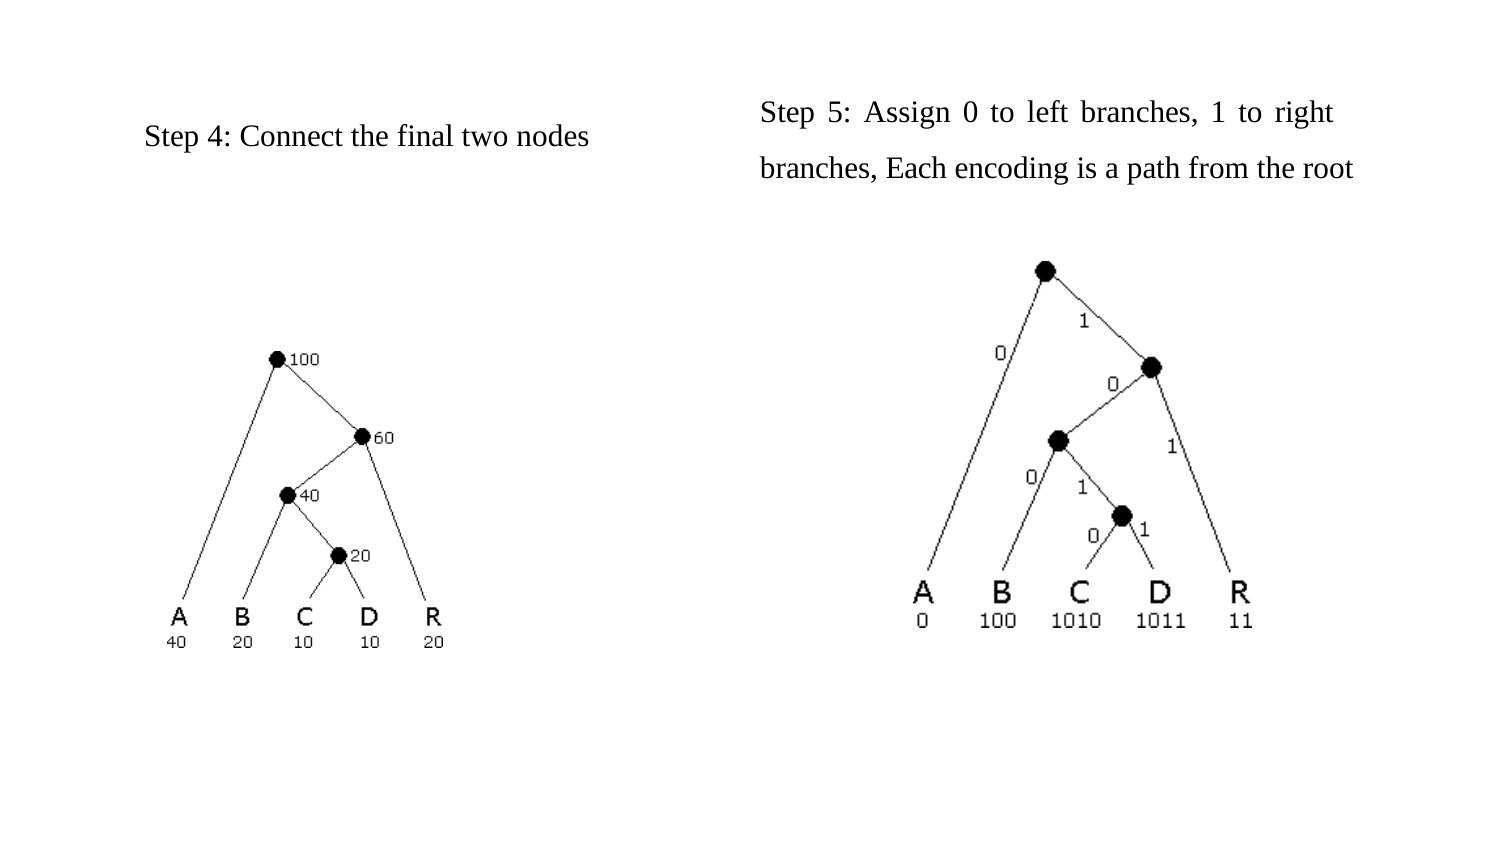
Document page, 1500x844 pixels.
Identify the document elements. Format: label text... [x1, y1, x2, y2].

picture [913, 261, 1253, 628]
title Step 5: Assign 0 to left branches, 1 to right branches, Each encoding is a path from the root [73, 45, 1427, 214]
picture [166, 350, 443, 648]
